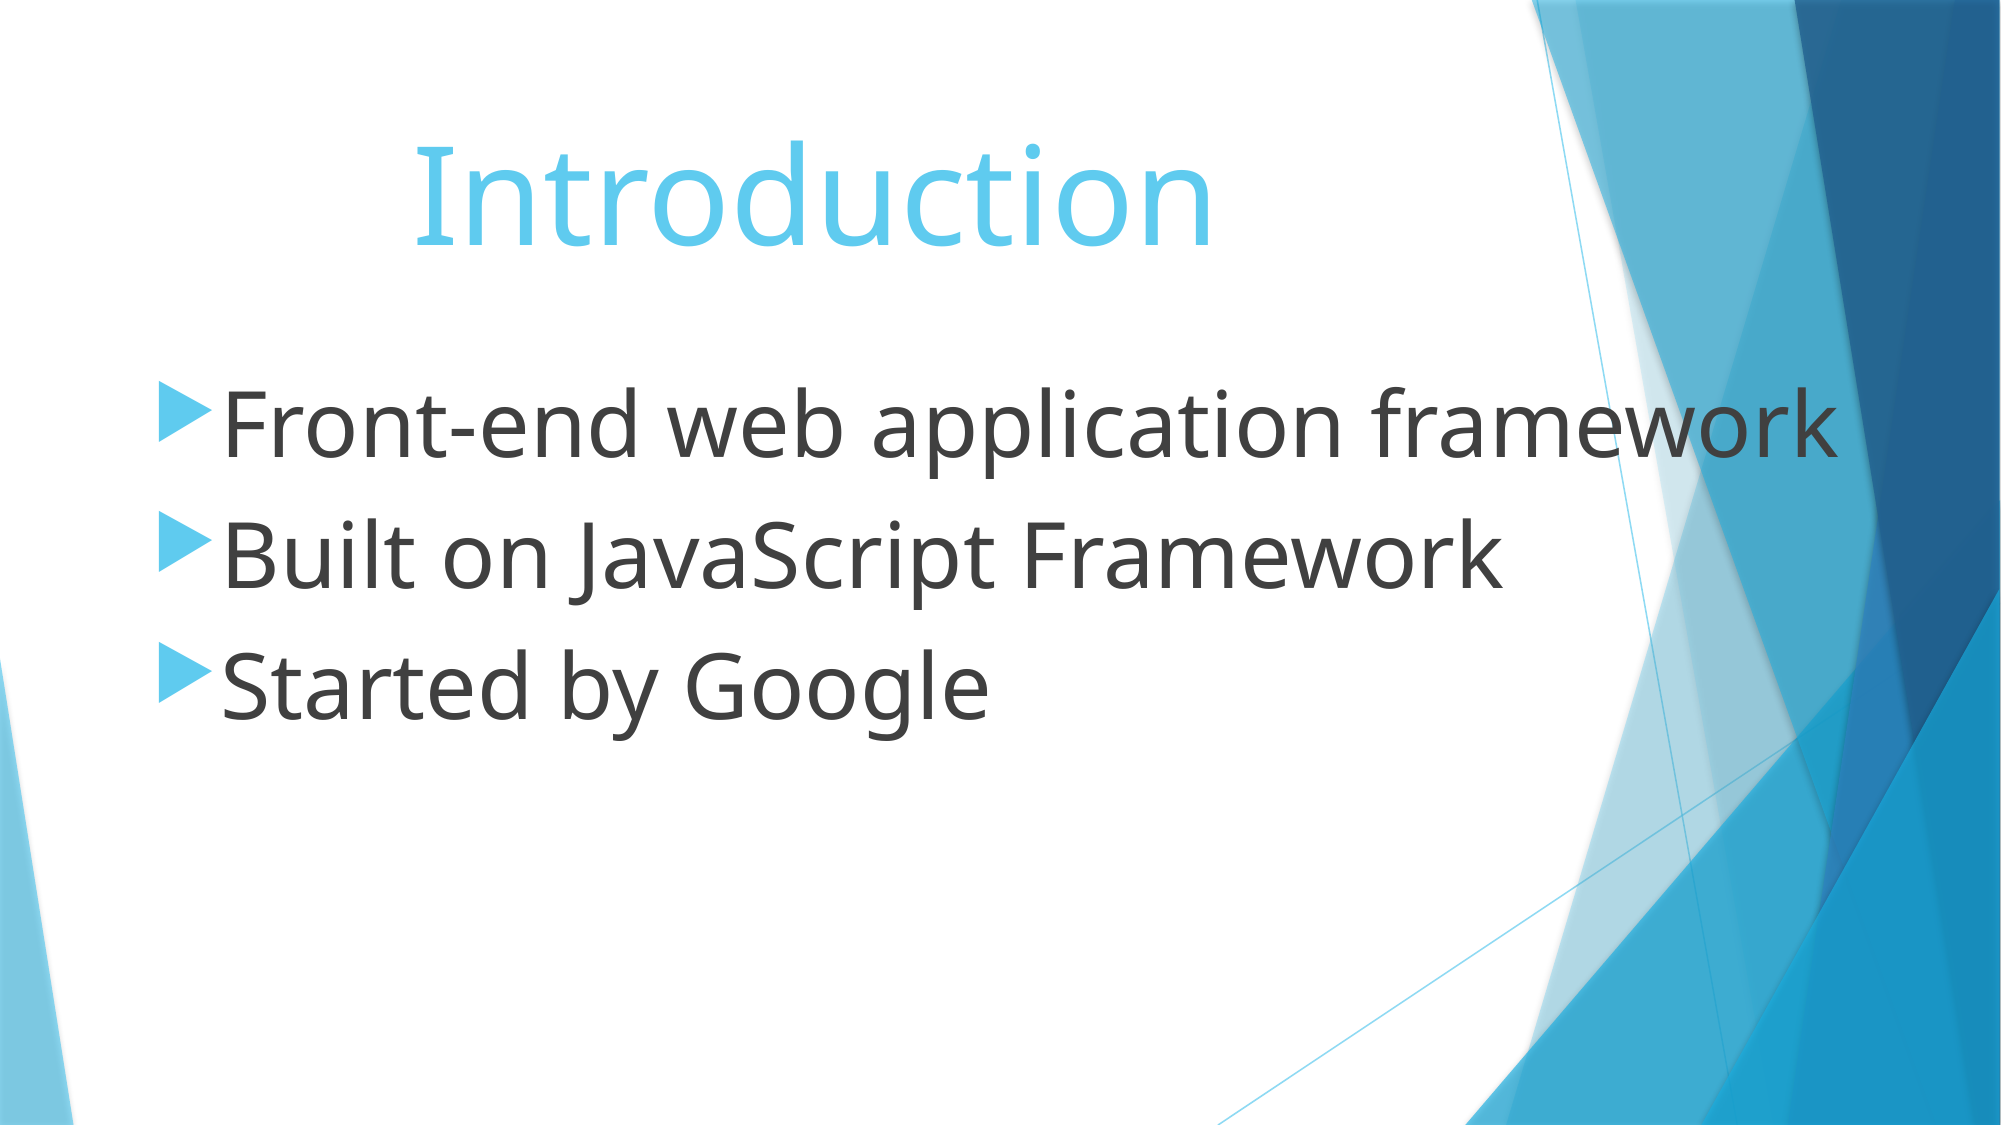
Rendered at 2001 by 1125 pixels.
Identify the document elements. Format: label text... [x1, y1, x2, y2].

title Introduction [111, 99, 1522, 317]
list Front-end web application framework Built on JavaScript Framework Started by Google [137, 358, 1863, 1014]
